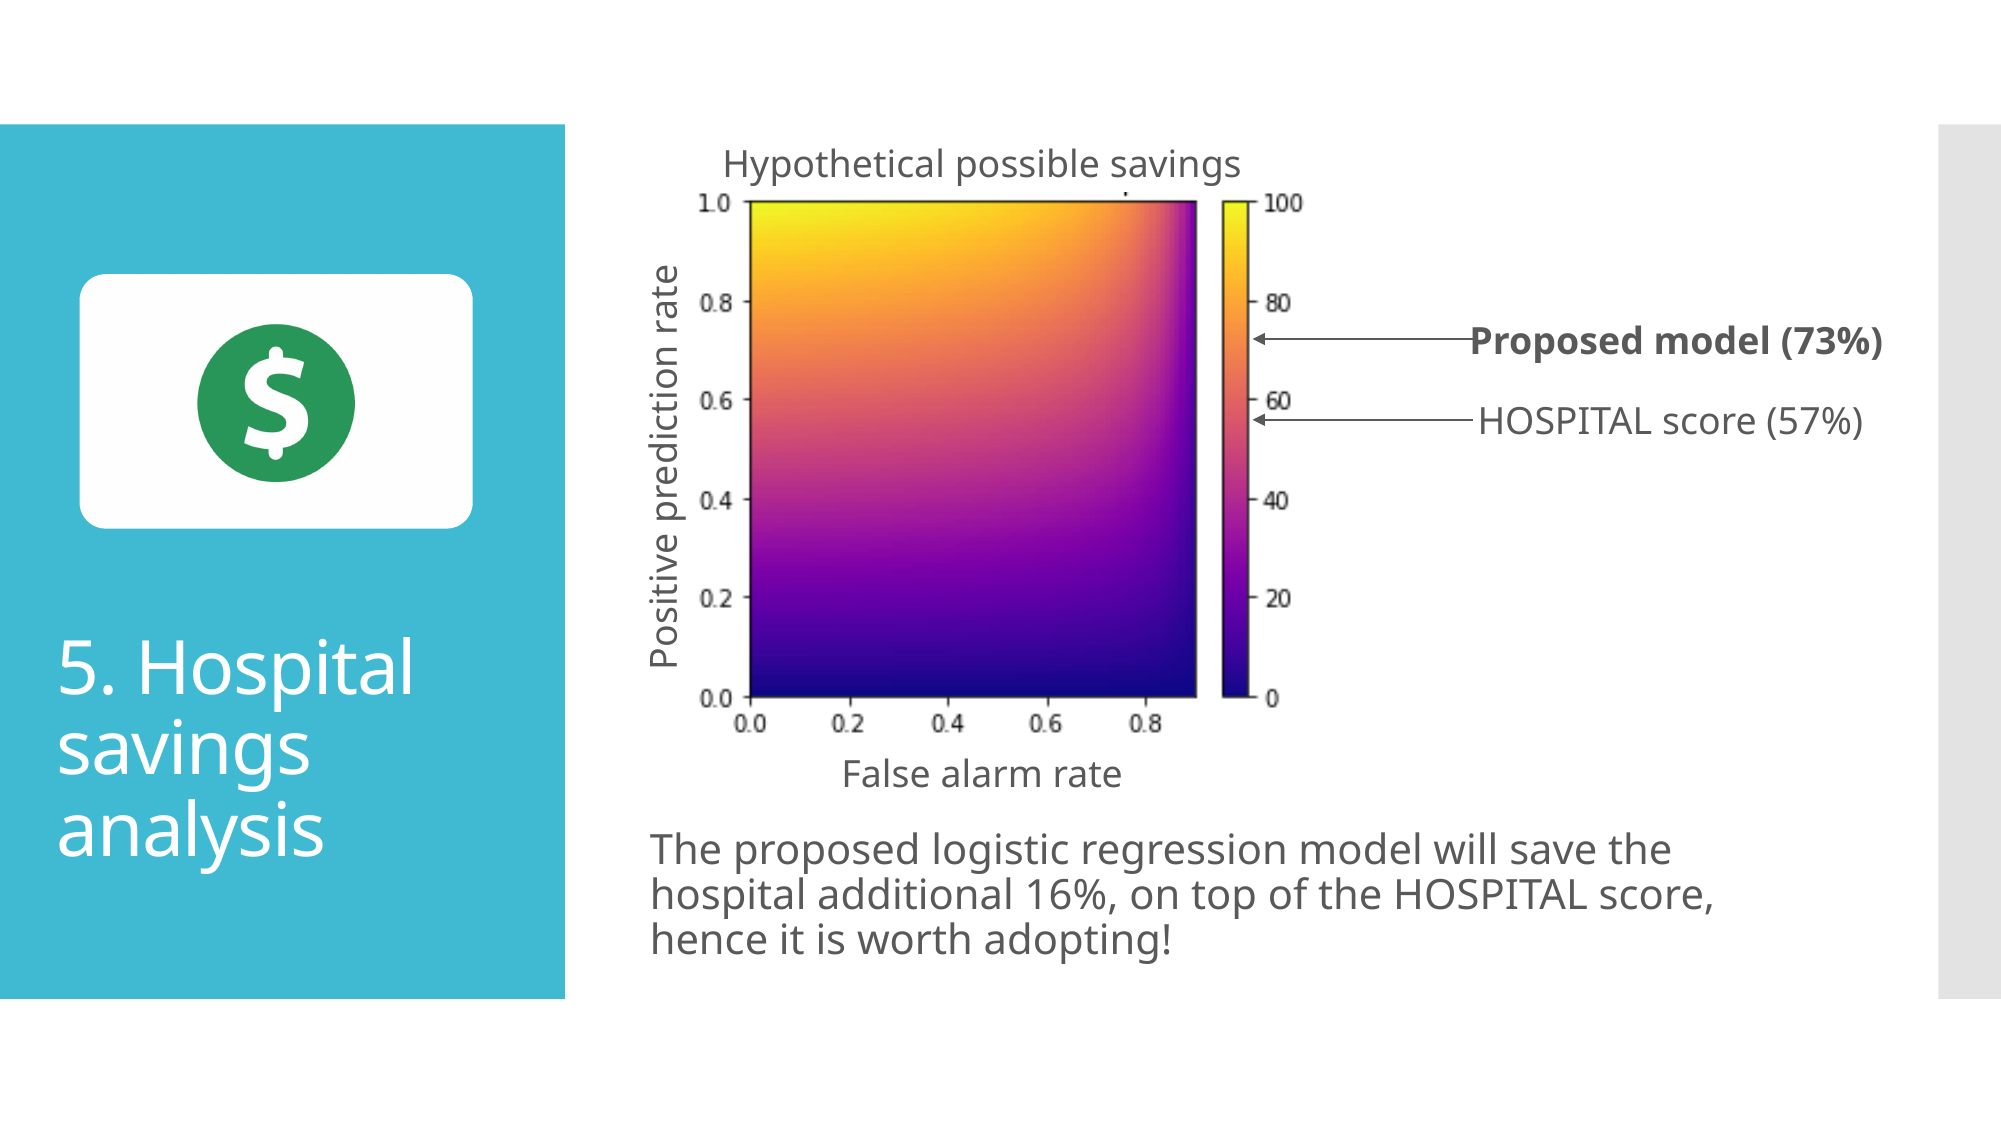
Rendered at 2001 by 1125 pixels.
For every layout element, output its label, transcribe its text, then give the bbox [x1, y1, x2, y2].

title 5. Hospital savings analysis [41, 562, 525, 940]
text_box False alarm rate [826, 743, 1138, 803]
list The proposed logistic regression model will save the hospital additional 16%, on top of the HOSPITAL score, hence it is worth adopting! [634, 811, 1835, 982]
text_box Positive prediction rate [631, 249, 691, 685]
text_box [79, 274, 473, 529]
text_box Proposed model (73%) [1454, 309, 1899, 370]
picture [691, 192, 1309, 742]
text_box Hypothetical possible savings [707, 132, 1257, 192]
text_box HOSPITAL score (57%) [1462, 389, 1879, 450]
